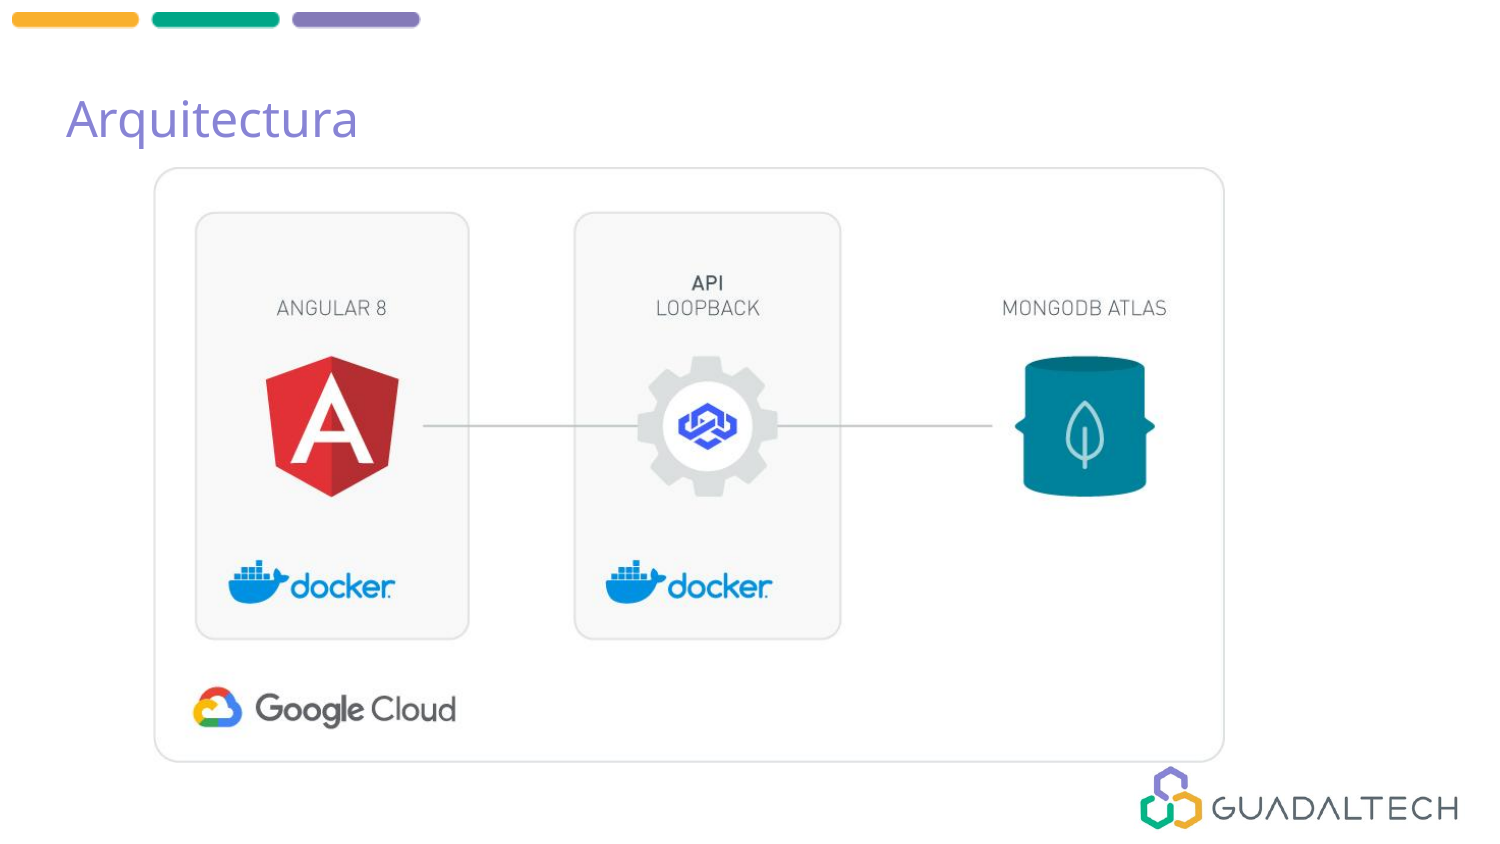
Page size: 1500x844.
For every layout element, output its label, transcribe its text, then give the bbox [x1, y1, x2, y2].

picture [12, 12, 421, 29]
picture [152, 166, 1473, 834]
title Arquitectura [51, 72, 1449, 167]
